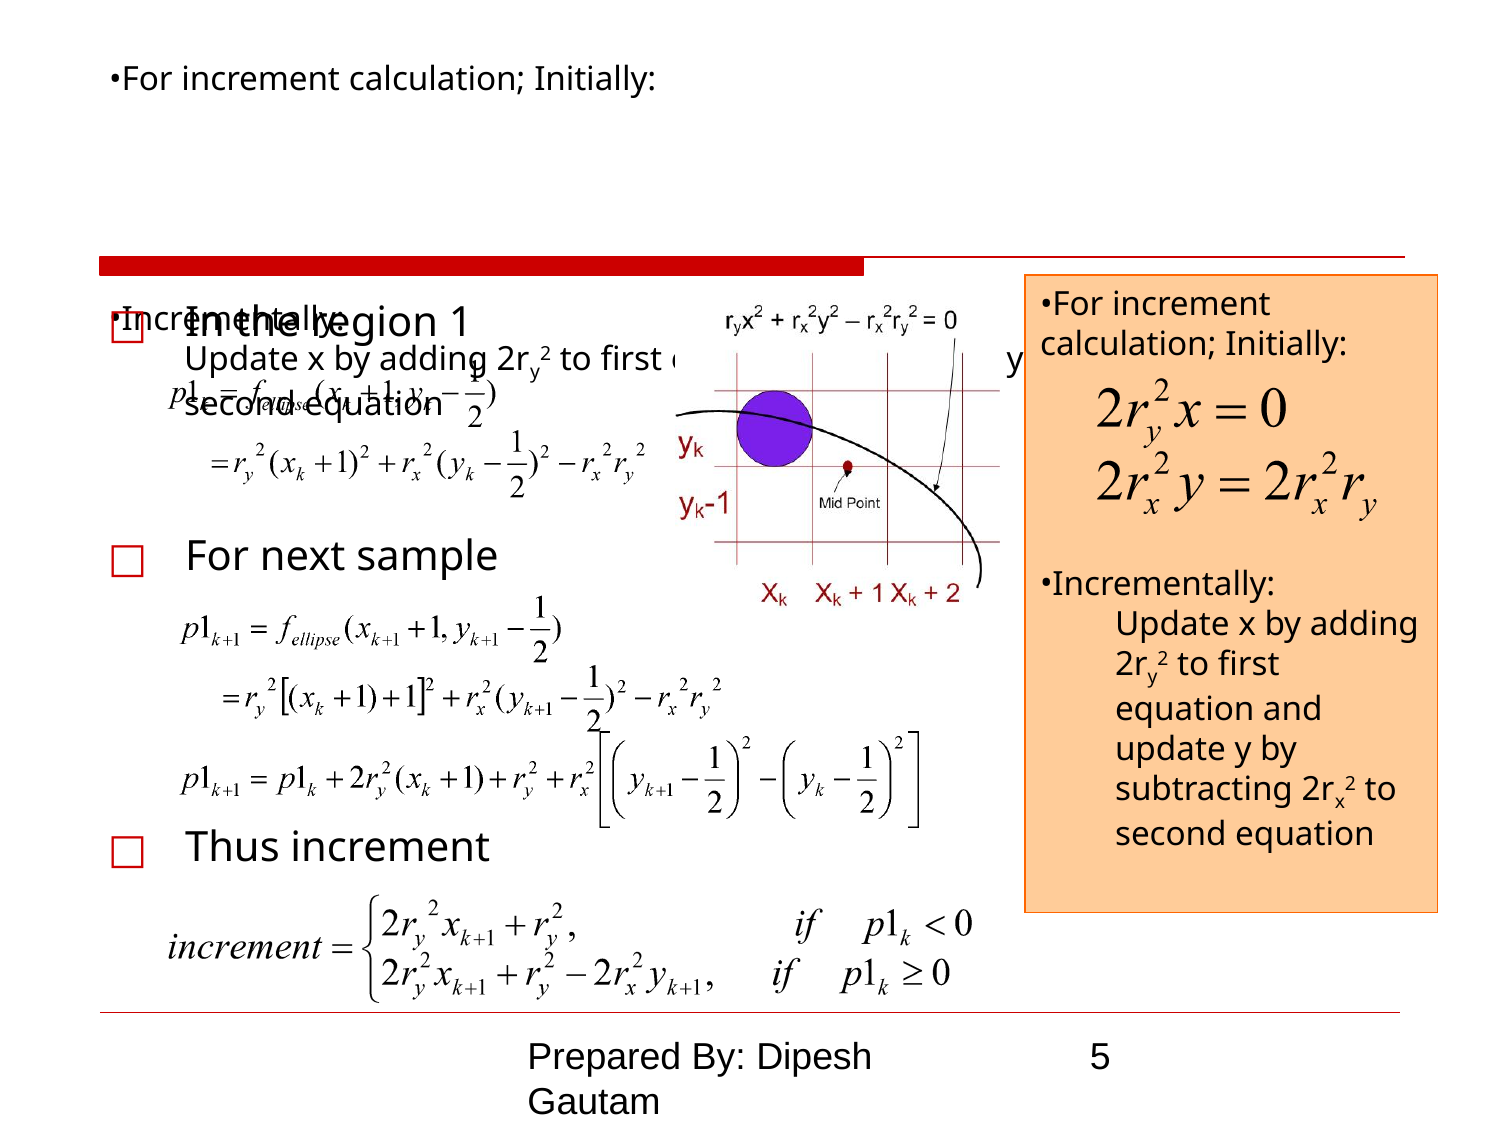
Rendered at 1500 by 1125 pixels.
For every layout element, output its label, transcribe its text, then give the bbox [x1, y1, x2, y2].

slide_number ‹#› [1074, 1024, 1400, 1103]
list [1087, 362, 1388, 535]
picture [162, 349, 651, 505]
picture [162, 887, 1011, 1010]
title For increment calculation; Initially: Incrementally: Update x by adding 2ry2 to first equation and update y by subtracting 2rx2 to second equation [94, 50, 1407, 250]
picture [174, 299, 1001, 834]
text_box For increment calculation; Initially: Incrementally: Update x by adding 2ry2 to first equation and update y by subtracting 2rx2 to second equation [1025, 275, 1438, 913]
footer Prepared By: Dipesh Gautam [512, 1024, 988, 1103]
list In the region 1 For next sample Thus increment [92, 287, 737, 988]
